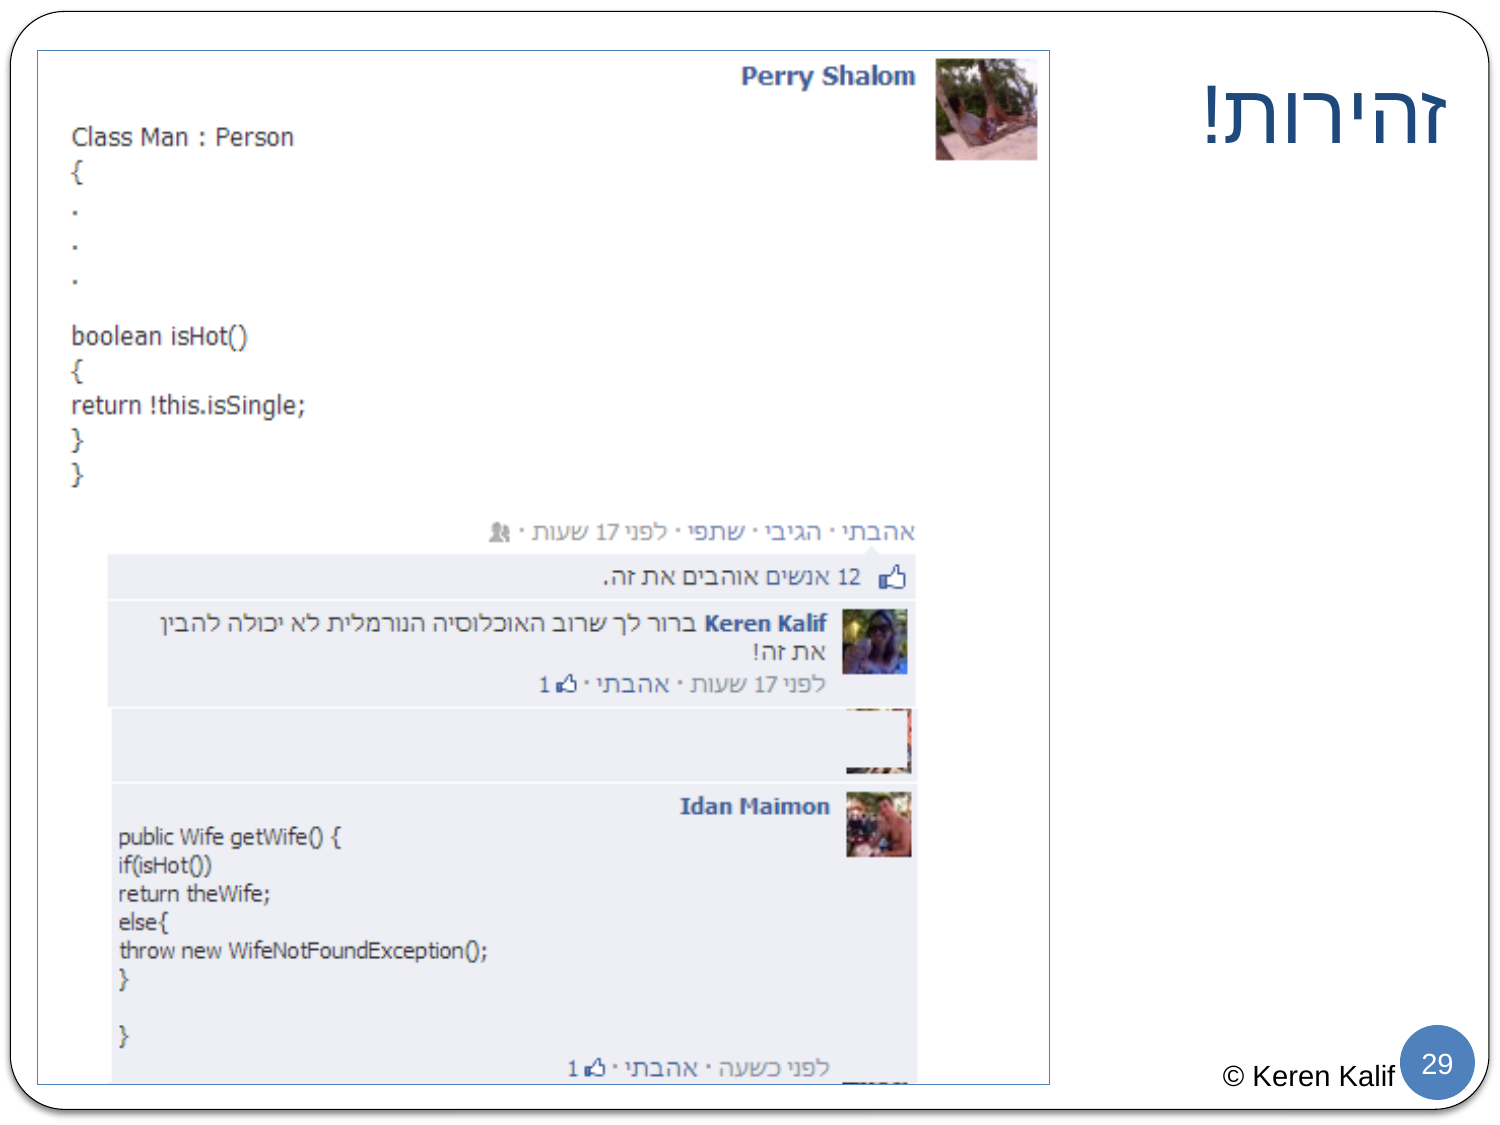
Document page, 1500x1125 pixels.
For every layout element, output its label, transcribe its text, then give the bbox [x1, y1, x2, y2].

title זהירות! [37, 0, 1463, 176]
picture [37, 49, 1051, 1086]
slide_number 29 [1399, 1024, 1475, 1100]
